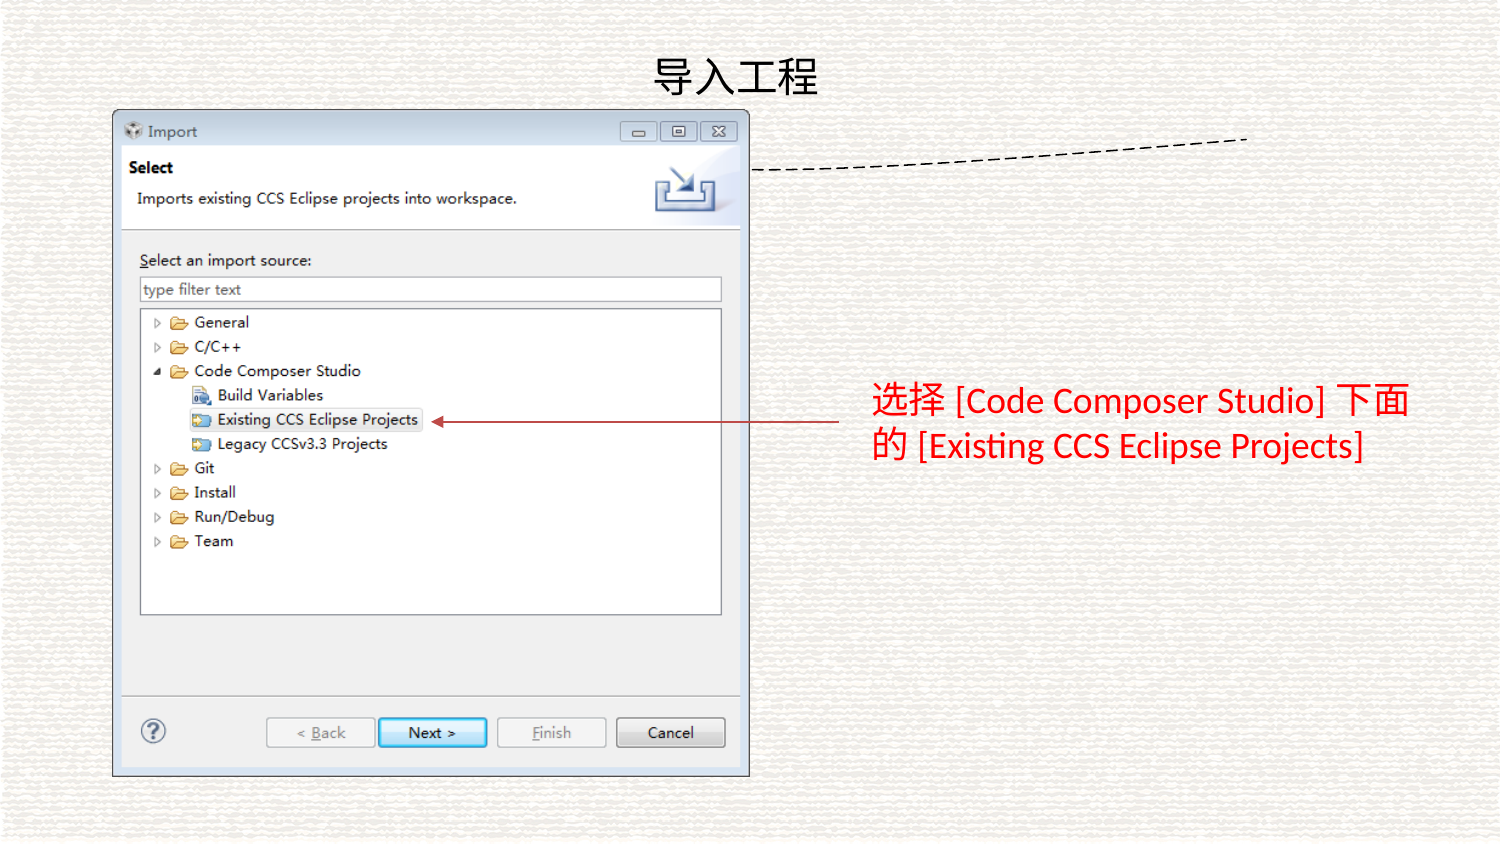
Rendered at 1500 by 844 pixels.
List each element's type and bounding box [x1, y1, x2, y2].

picture [0, 0, 1500, 844]
text_box [229, 43, 1247, 170]
text_box [430, 368, 1459, 476]
